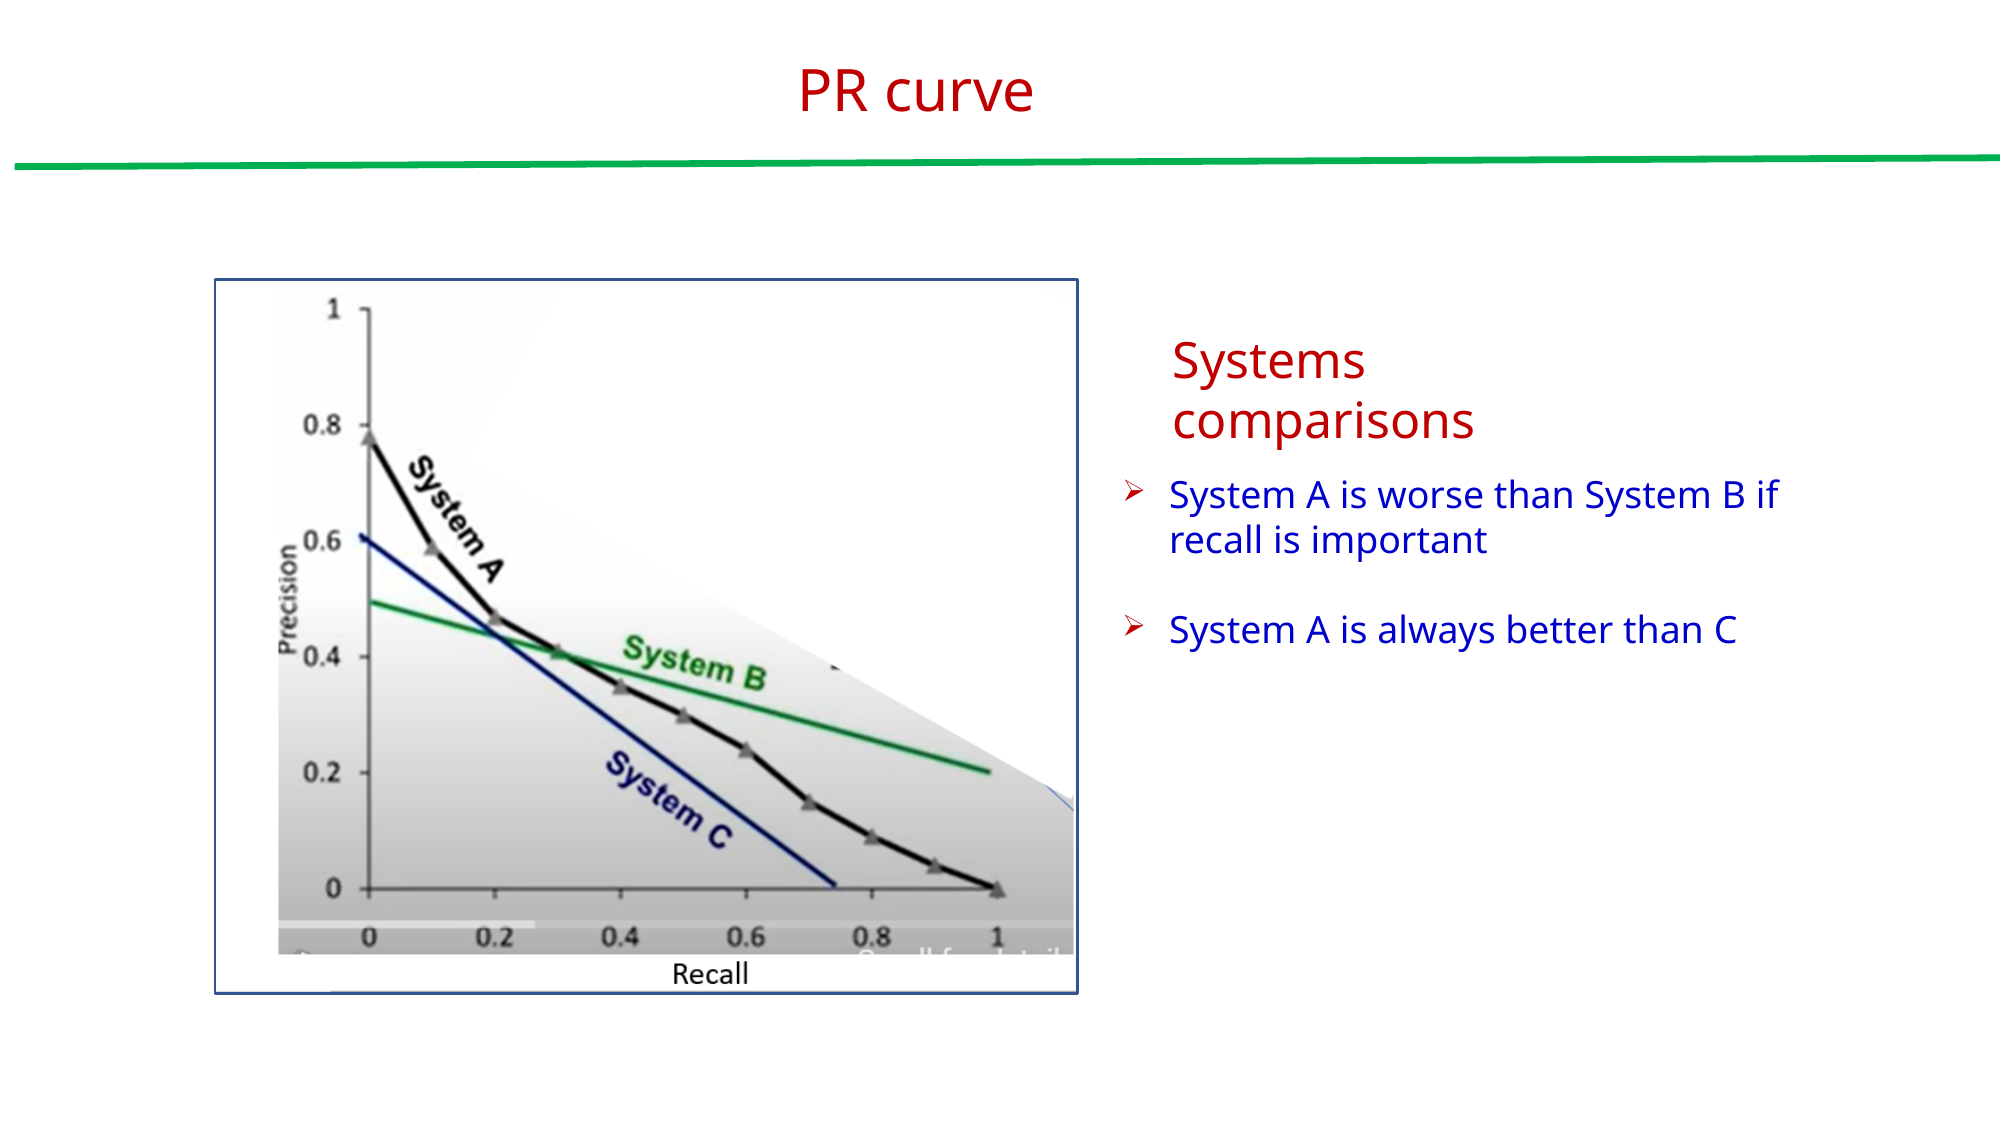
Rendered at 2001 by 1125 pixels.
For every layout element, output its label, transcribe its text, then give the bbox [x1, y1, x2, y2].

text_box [14, 157, 2000, 167]
text_box System A is worse than System B if recall is important System A is always better than C [1107, 463, 1800, 659]
text_box Systems comparisons [1158, 321, 1689, 457]
text_box Recall [794, 995, 924, 1000]
title PR curve [782, 52, 1233, 133]
picture [216, 280, 1077, 992]
